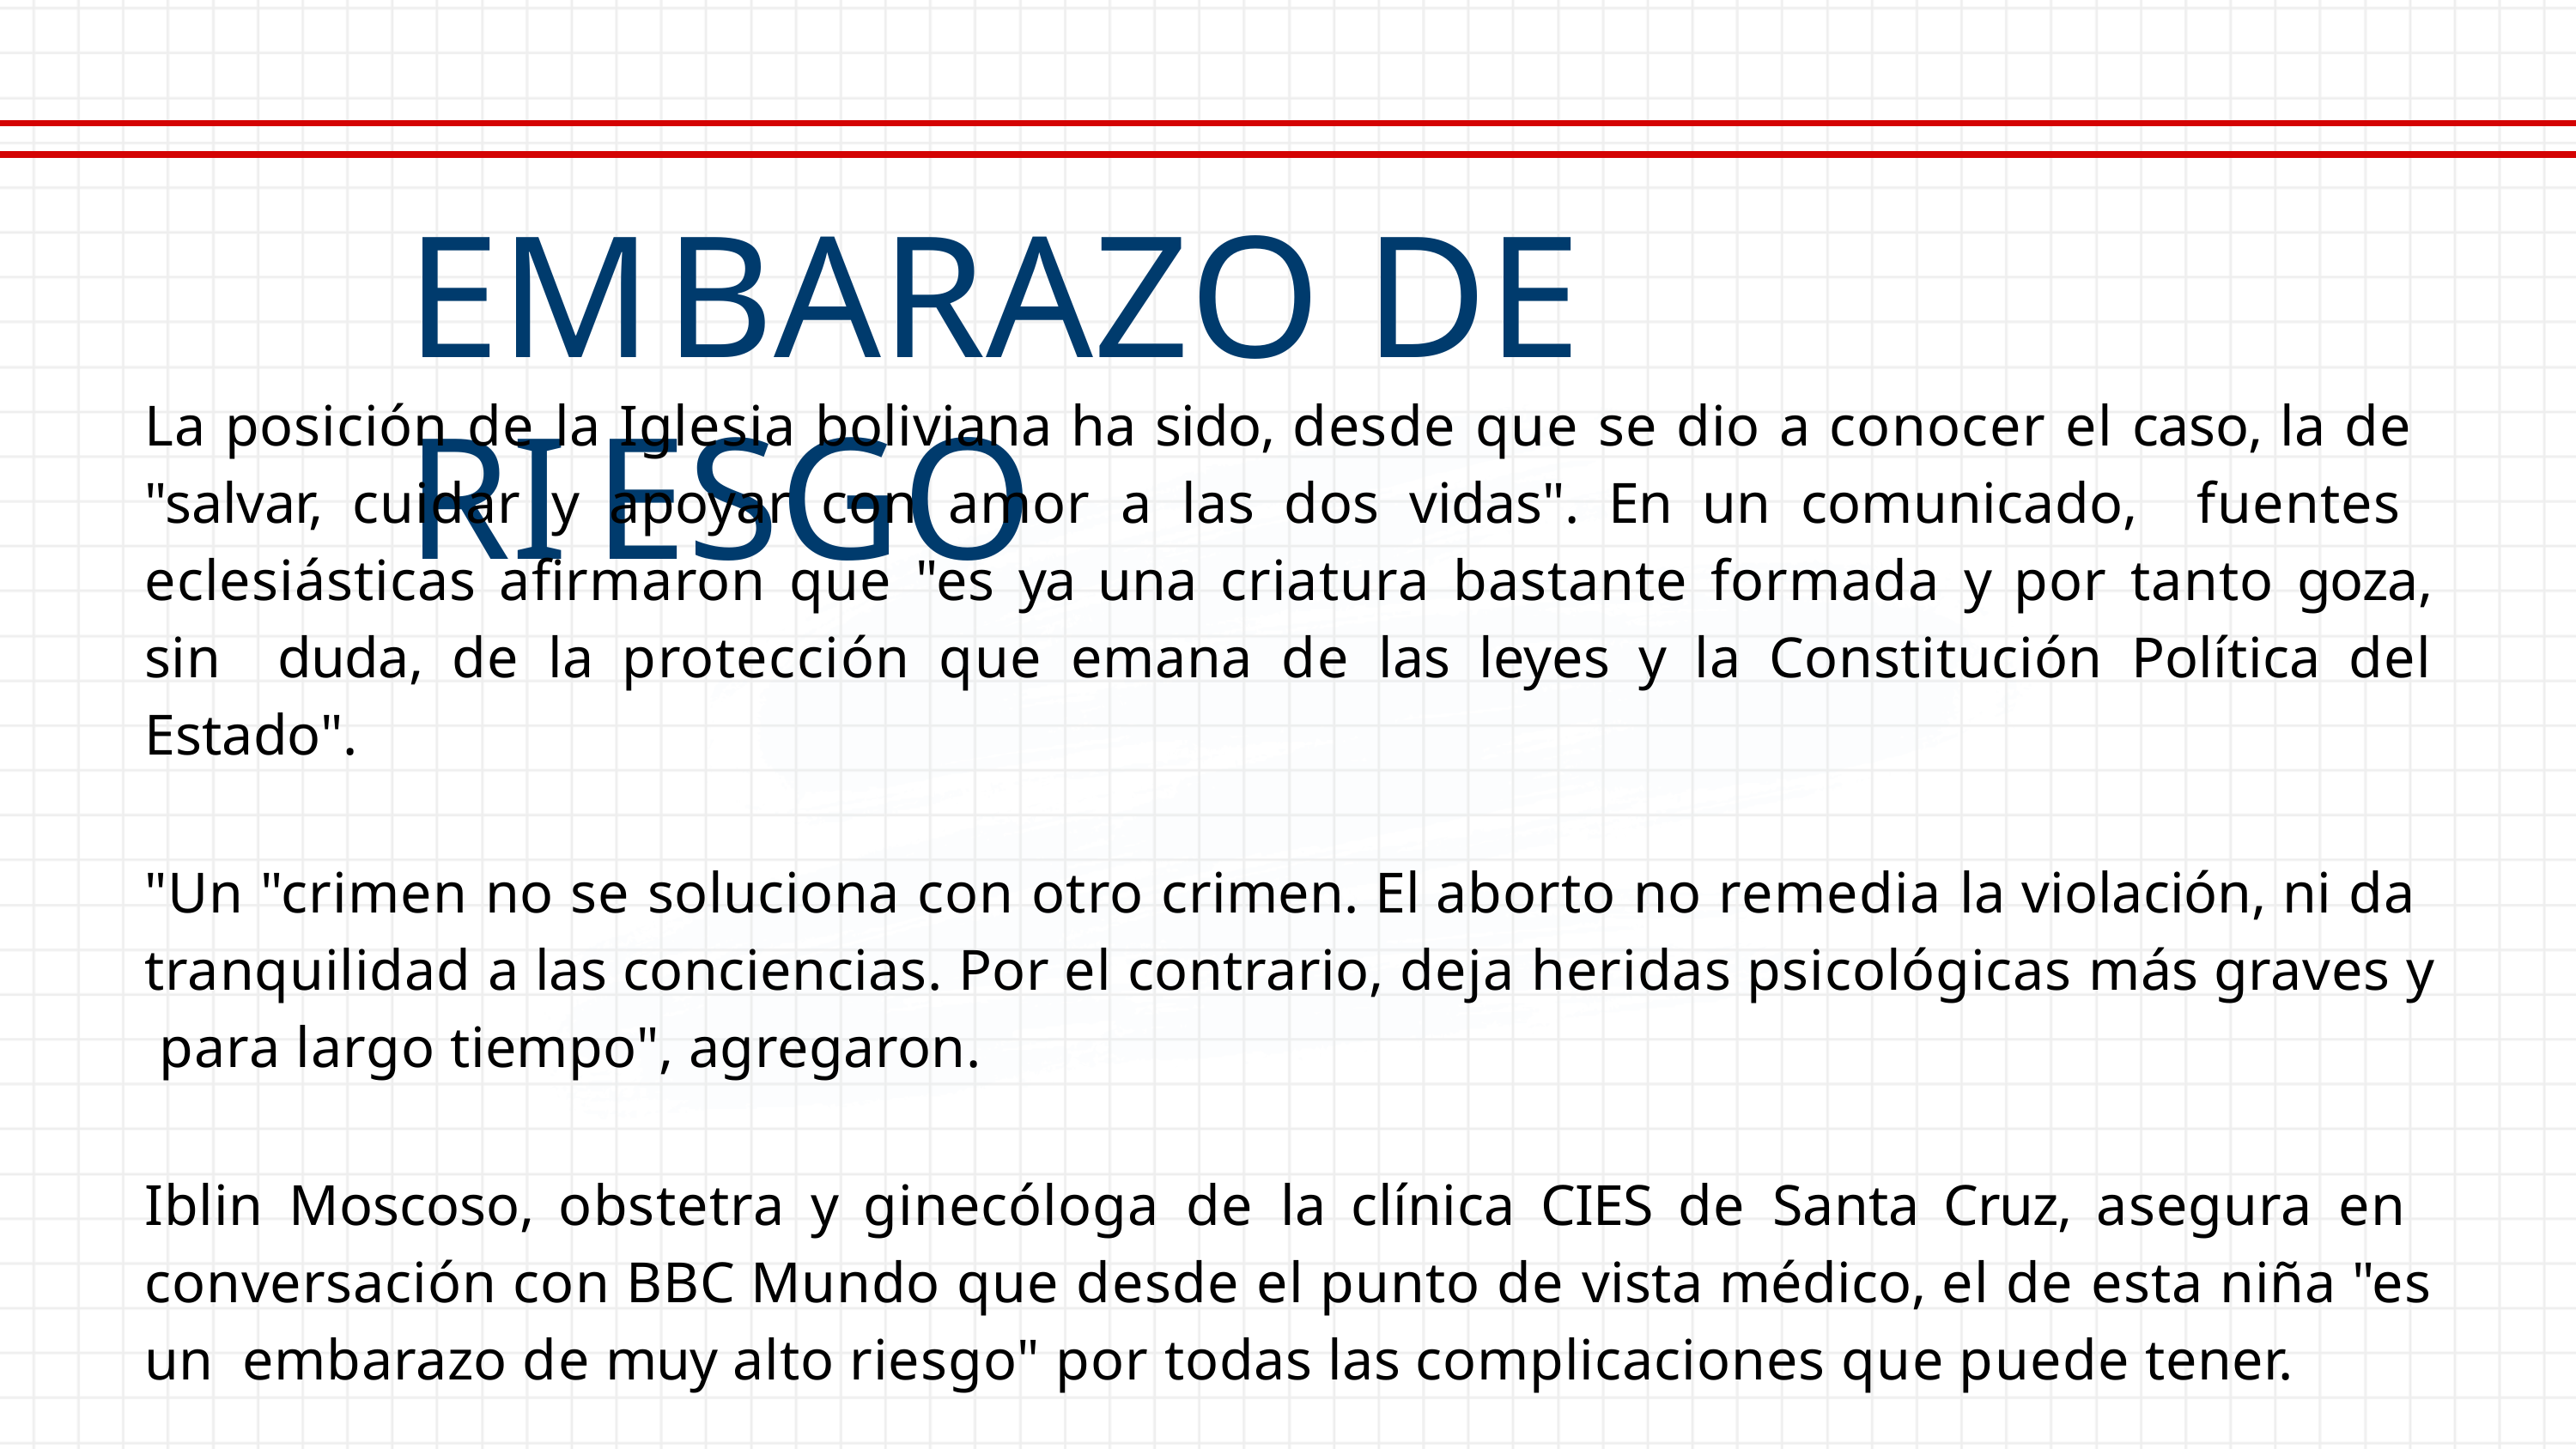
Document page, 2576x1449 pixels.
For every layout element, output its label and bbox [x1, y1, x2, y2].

text_box [0, 0, 2576, 1449]
